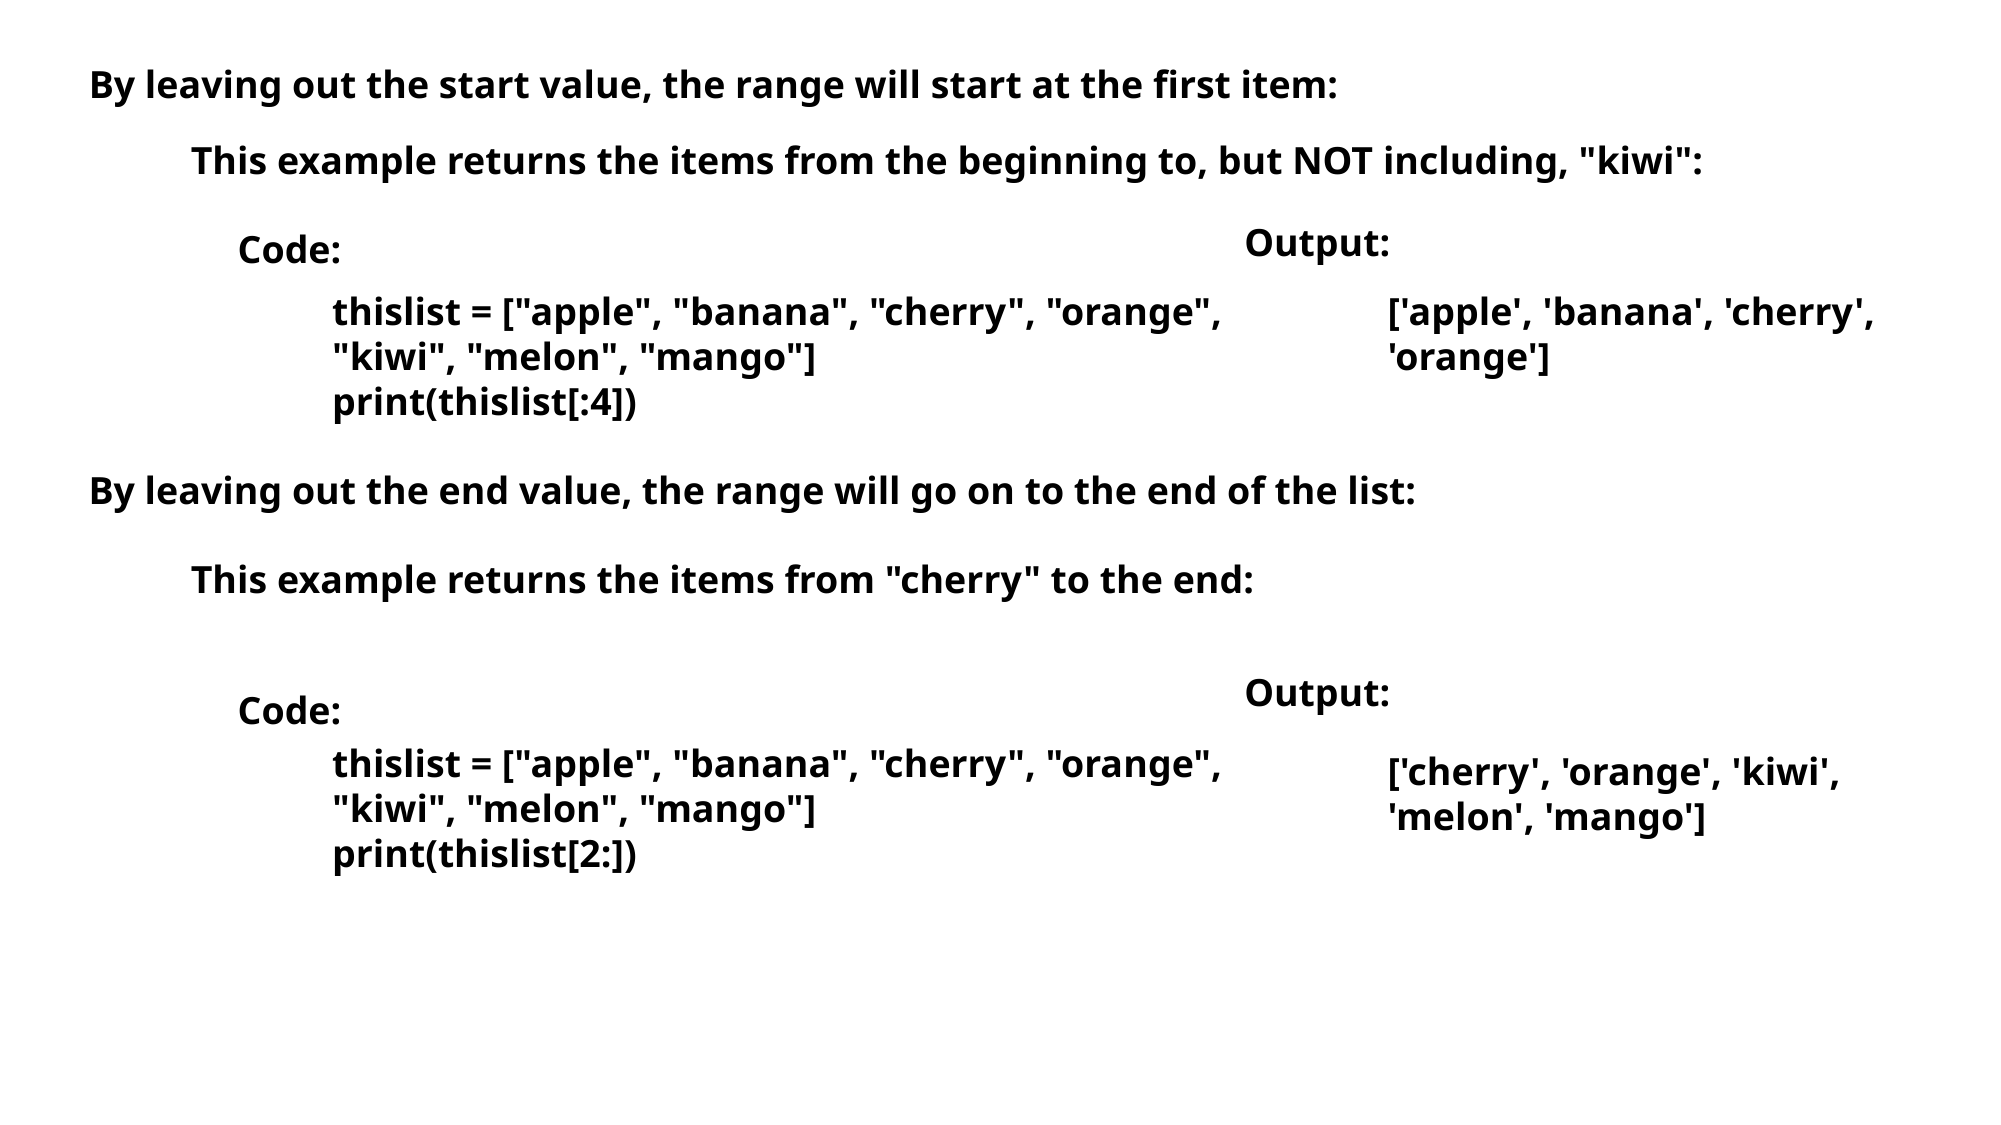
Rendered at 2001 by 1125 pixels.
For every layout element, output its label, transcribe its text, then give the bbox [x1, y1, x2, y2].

text_box ['apple', 'banana', 'cherry', 'orange'] [1372, 280, 1993, 386]
text_box This example returns the items from "cherry" to the end: [176, 548, 1796, 609]
text_box By leaving out the start value, the range will start at the first item: [73, 53, 1764, 204]
text_box ['cherry', 'orange', 'kiwi', 'melon', 'mango'] [1372, 740, 1872, 845]
text_box This example returns the items from the beginning to, but NOT including, "kiwi": [176, 129, 1844, 190]
text_box thislist = ["apple", "banana", "cherry", "orange", "kiwi", "melon", "mango"] print(thislist[:4]) [317, 280, 1318, 431]
text_box thislist = ["apple", "banana", "cherry", "orange", "kiwi", "melon", "mango"] print(thislist[2:]) [317, 732, 1318, 883]
text_box By leaving out the end value, the range will go on to the end of the list: [73, 460, 1596, 520]
text_box Output: [1229, 661, 1406, 722]
text_box Code: [222, 679, 357, 740]
text_box Output: [1229, 211, 1406, 272]
text_box Code: [222, 218, 357, 279]
